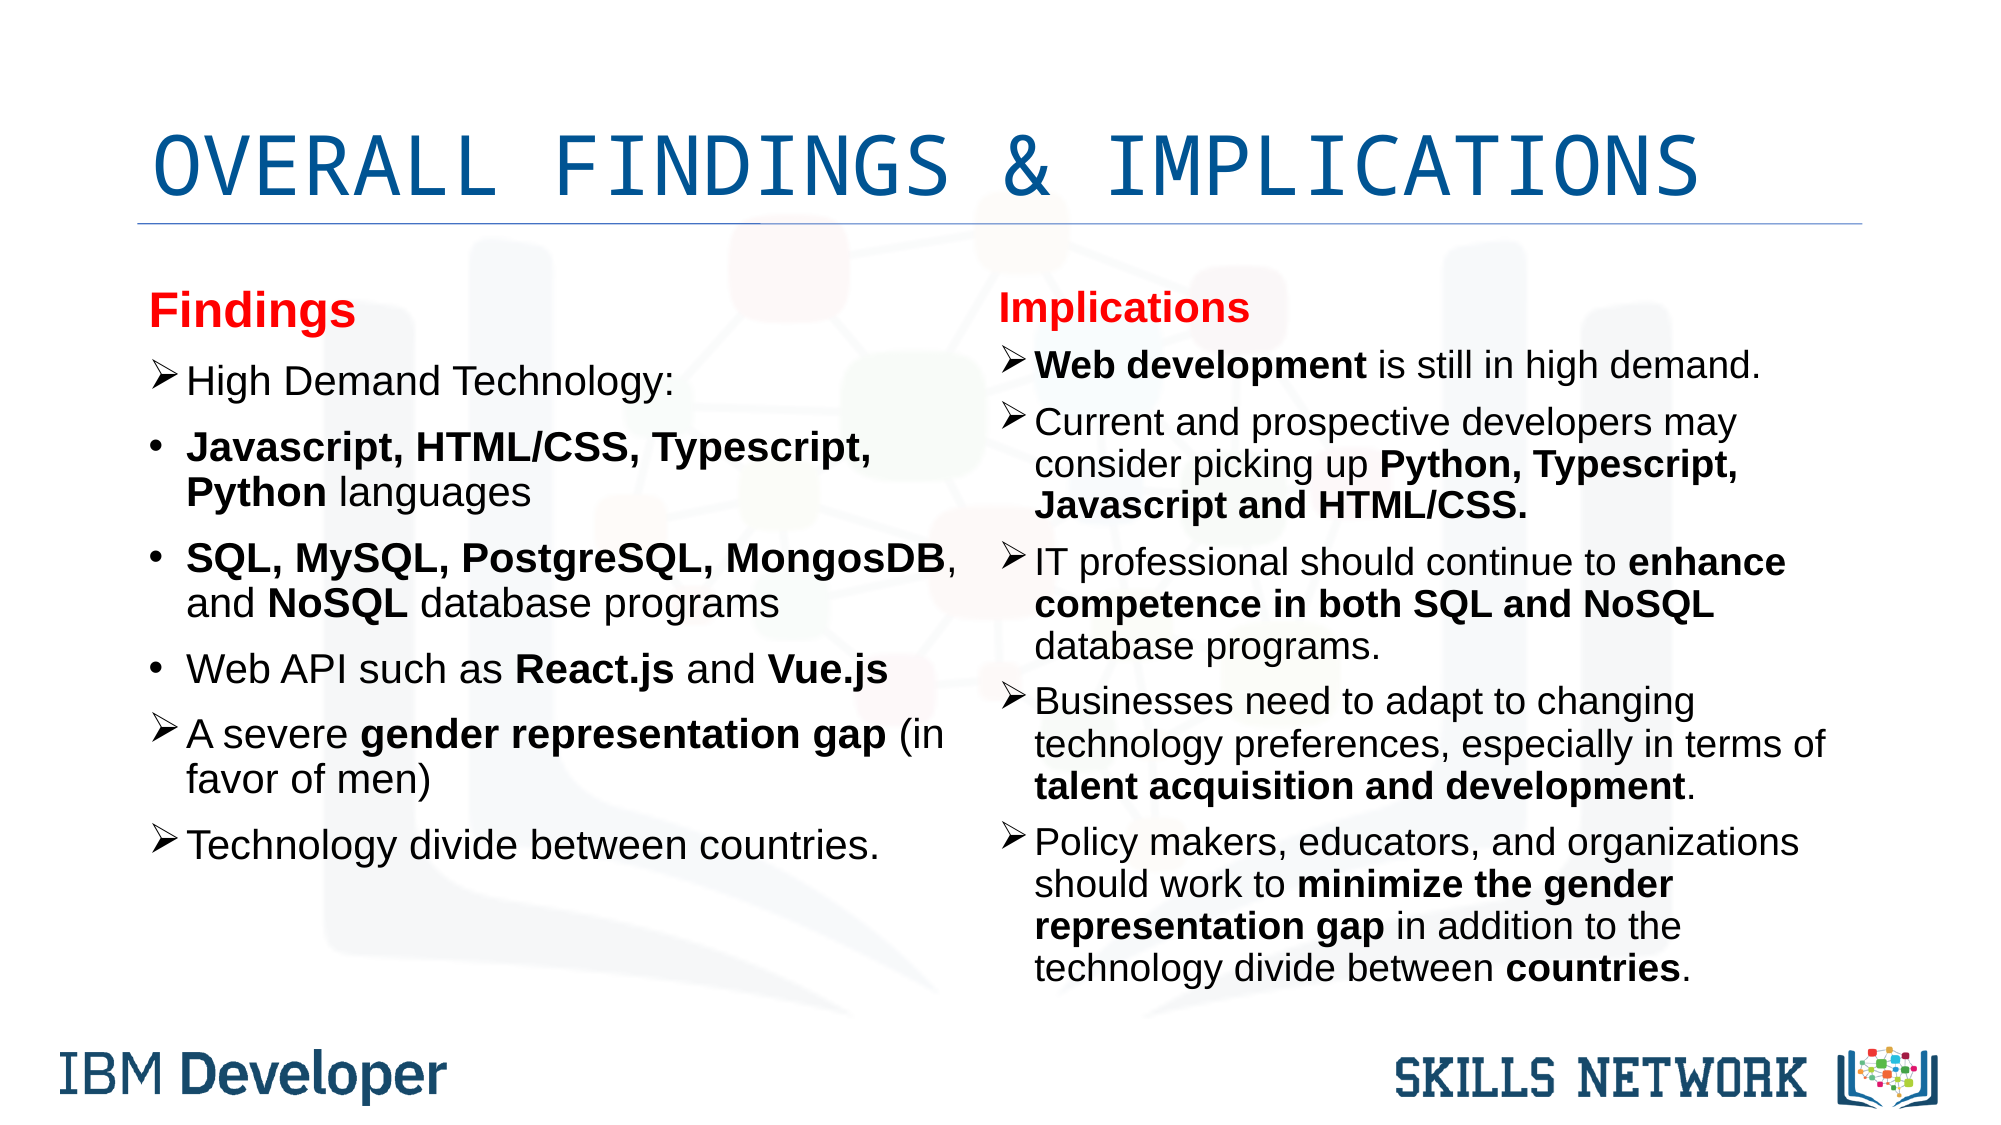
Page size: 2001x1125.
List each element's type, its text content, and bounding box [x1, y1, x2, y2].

picture [1390, 1045, 1945, 1111]
list Implications Web development is still in high demand. Current and prospective developers may consider picking up Python, Typescript, Javascript and HTML/CSS. IT professional should continue to enhance competence in both SQL and NoSQL database programs. Businesses need to adapt to changing technology preferences, especially in terms of talent acquisition and development. Policy makers, educators, and organizations should work to minimize the gender representation gap in addition to the technology divide between countries. [983, 277, 1863, 1014]
picture [55, 1045, 459, 1108]
title OVERALL FINDINGS & IMPLICATIONS [137, 59, 1863, 277]
list Findings High Demand Technology: Javascript, HTML/CSS, Typescript, Python languages SQL, MySQL, PostgreSQL, MongosDB, and NoSQL database programs Web API such as React.js and Vue.js A severe gender representation gap (in favor of men) Technology divide between countries. [133, 277, 983, 1014]
